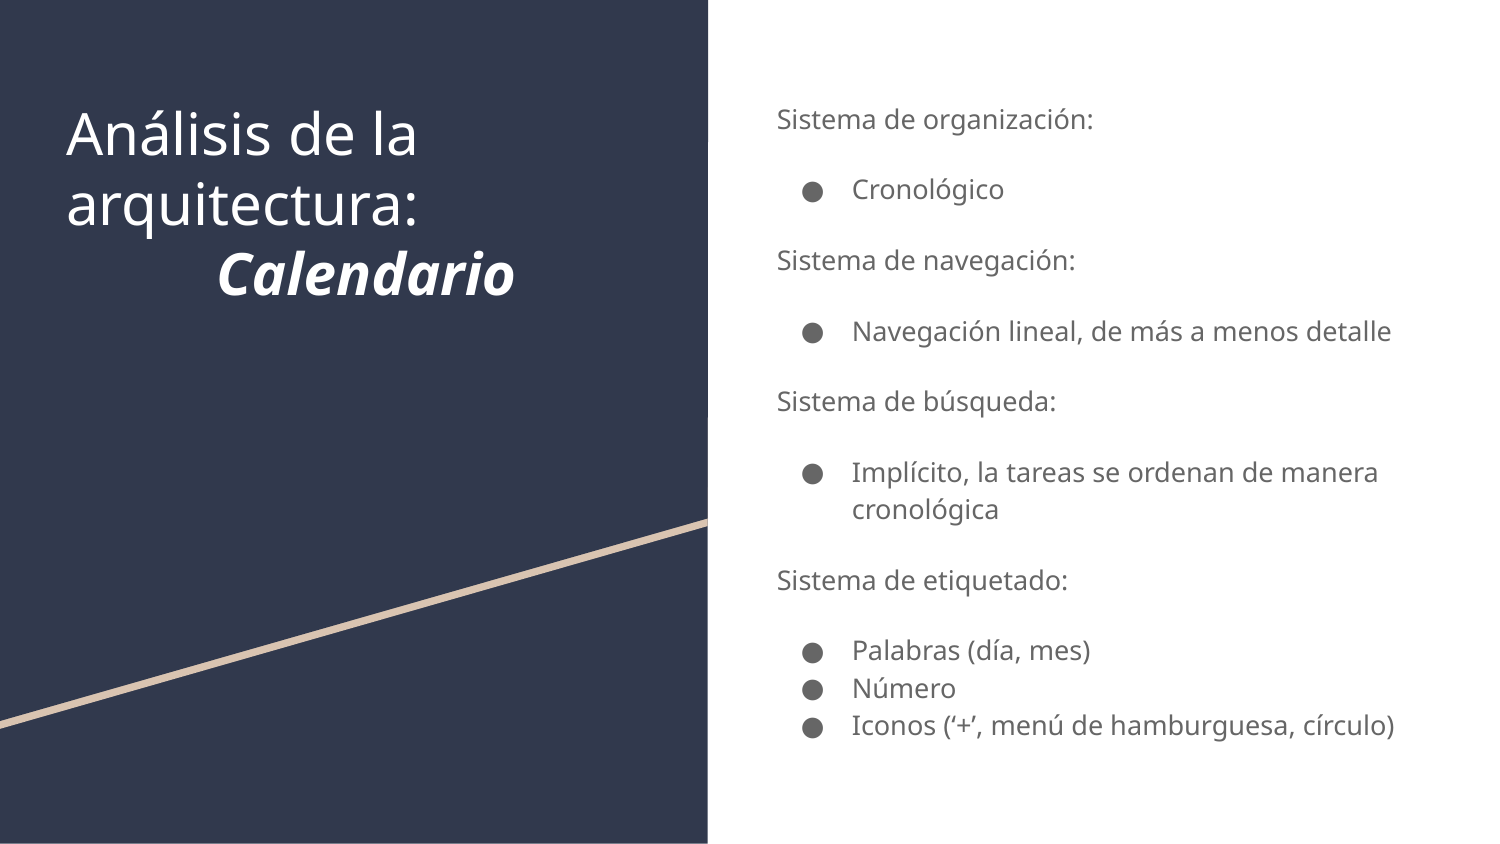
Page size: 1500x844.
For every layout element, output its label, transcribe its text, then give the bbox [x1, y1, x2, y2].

title Análisis de la arquitectura: Calendario [51, 82, 660, 494]
list Sistema de organización: Cronológico Sistema de navegación: Navegación lineal, de más a menos detalle Sistema de búsqueda: Implícito, la tareas se ordenan de manera cronológica Sistema de etiquetado: Palabras (día, mes) Número Iconos (‘+’, menú de hamburguesa, círculo) [761, 82, 1446, 755]
